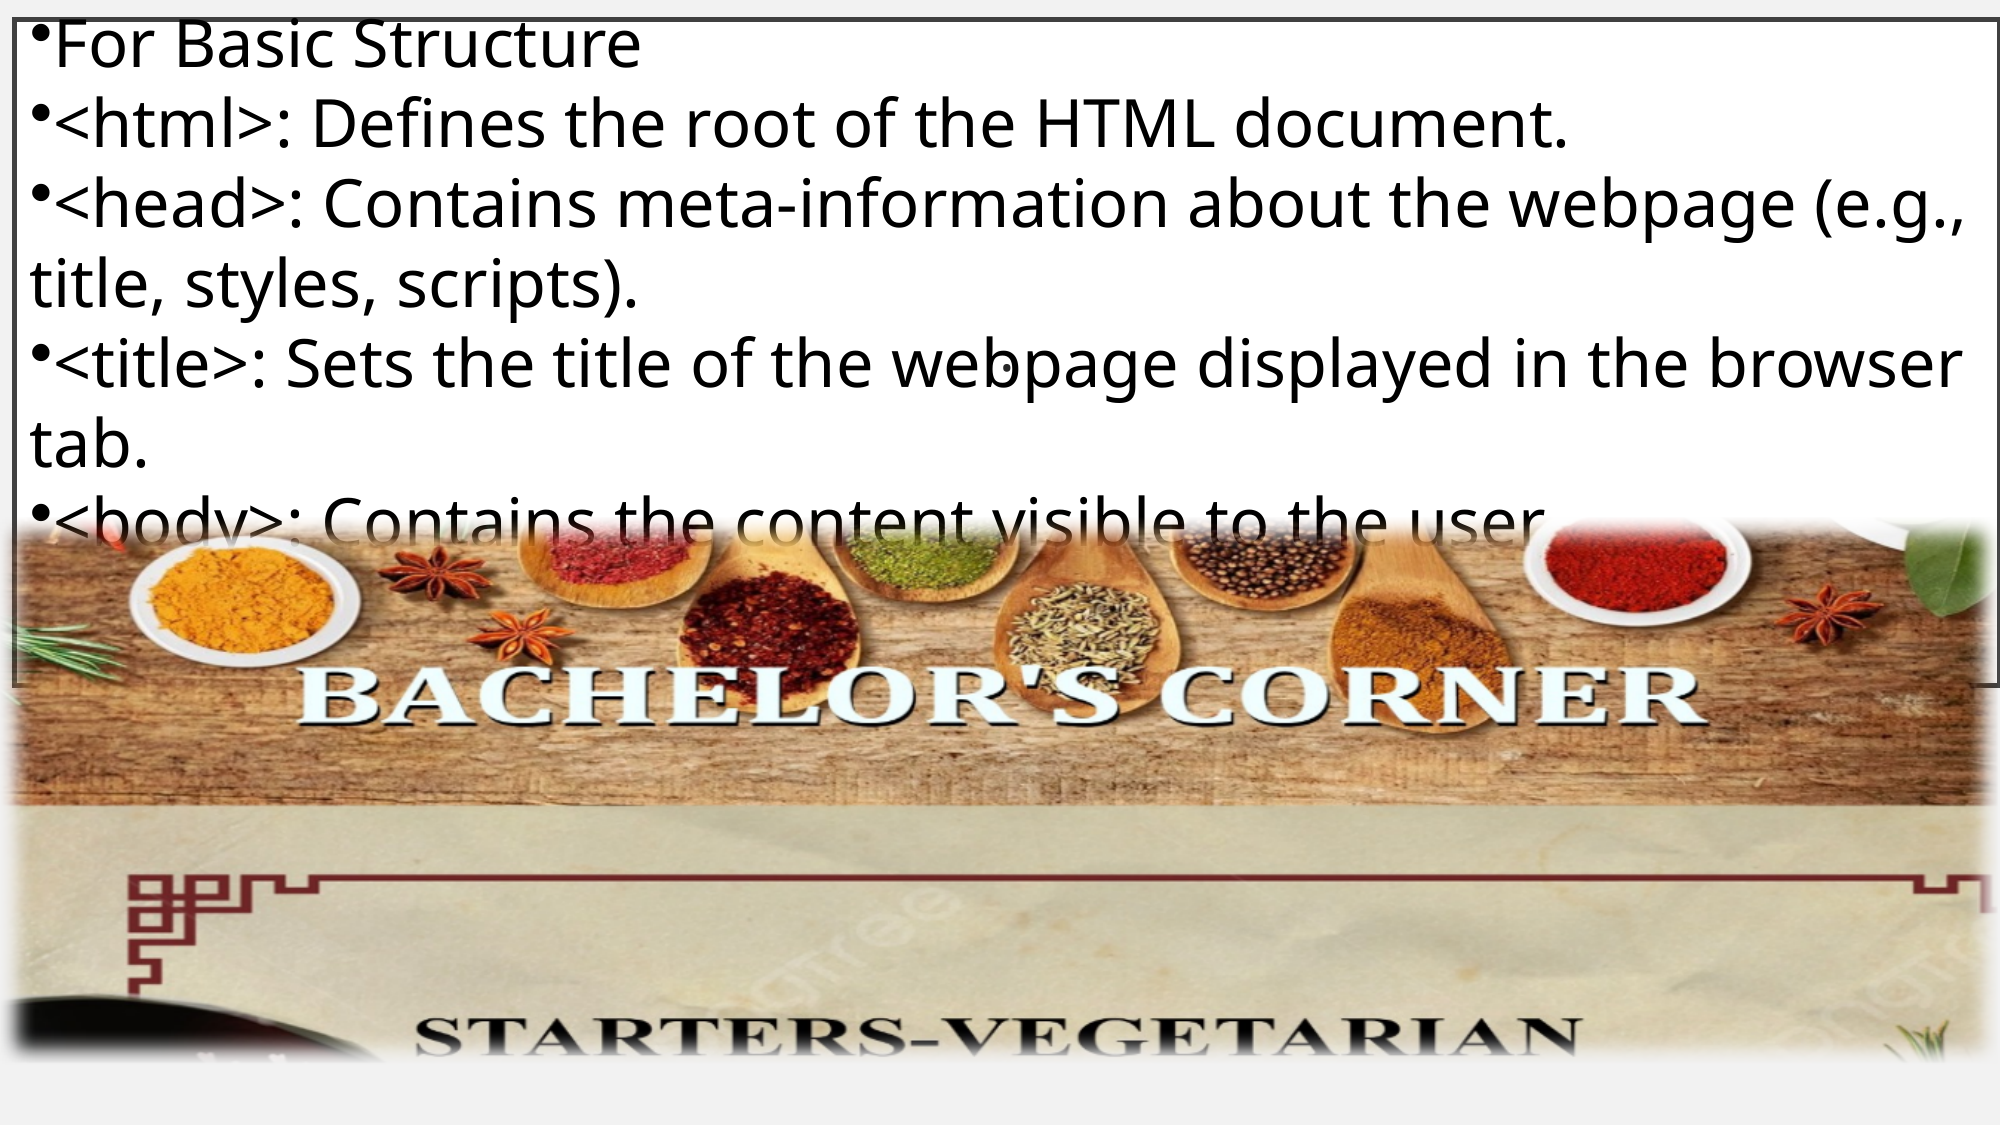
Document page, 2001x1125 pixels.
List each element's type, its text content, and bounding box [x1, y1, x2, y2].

list For Basic Structure <html>: Defines the root of the HTML document. <head>: Contains meta-information about the webpage (e.g., title, styles, scripts). <title>: Sets the title of the webpage displayed in the browser tab. <body>: Contains the content visible to the user [14, 0, 2000, 517]
picture [0, 517, 2000, 1066]
